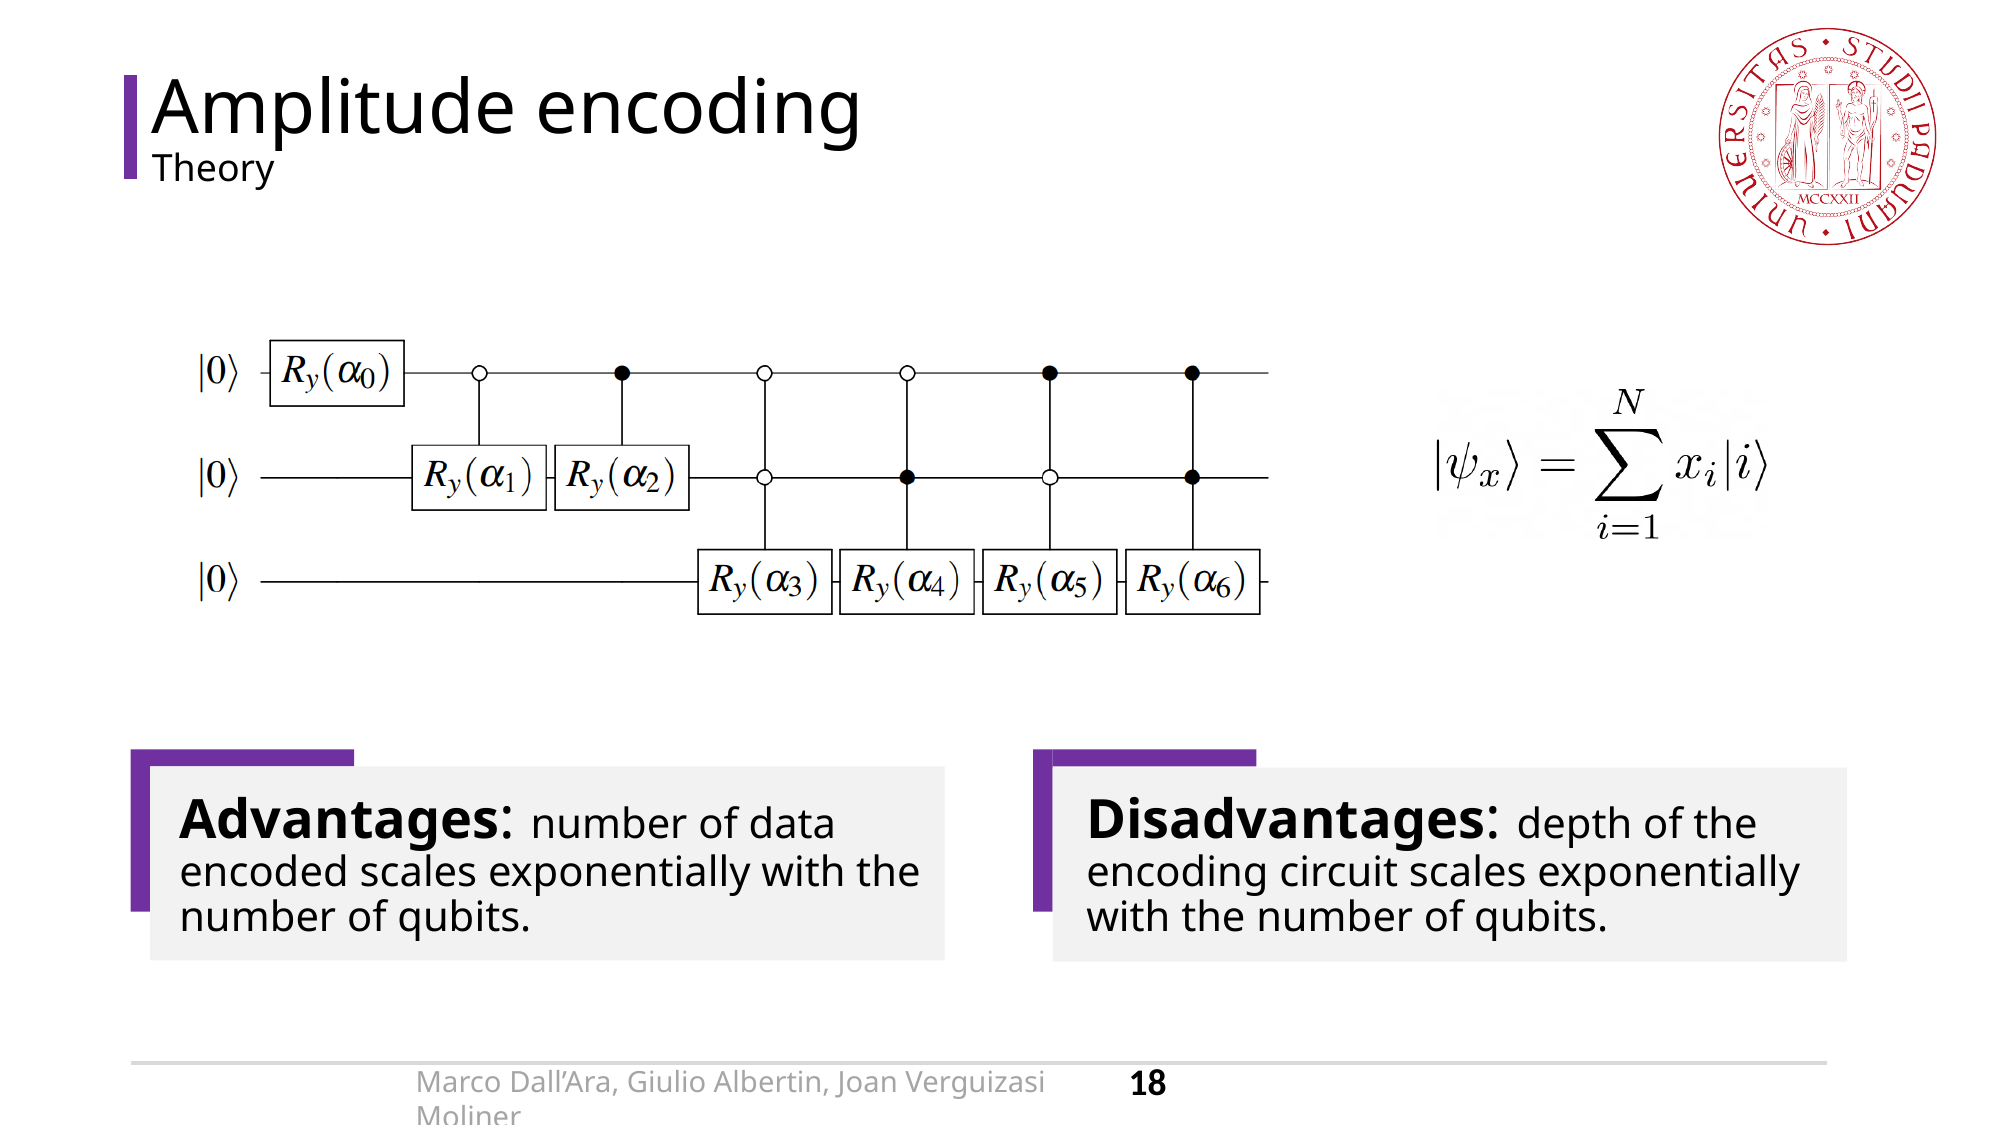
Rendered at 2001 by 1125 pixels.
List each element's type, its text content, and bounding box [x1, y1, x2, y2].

list Advantages: number of data encoded scales exponentially with the number of qubits. [164, 780, 956, 1034]
footer Marco Dall’Ara, Giulio Albertin, Joan Verguizasi Moliner [400, 1056, 1076, 1117]
slide_number 18 [1113, 1050, 1564, 1111]
text_box Amplitude encoding [137, 73, 1072, 157]
picture [135, 300, 1333, 628]
list Disadvantages: depth of the encoding circuit scales exponentially with the number of qubits. [1071, 780, 1831, 1007]
picture [1717, 25, 1938, 247]
text_box Theory [137, 136, 650, 196]
picture [1436, 389, 1767, 539]
